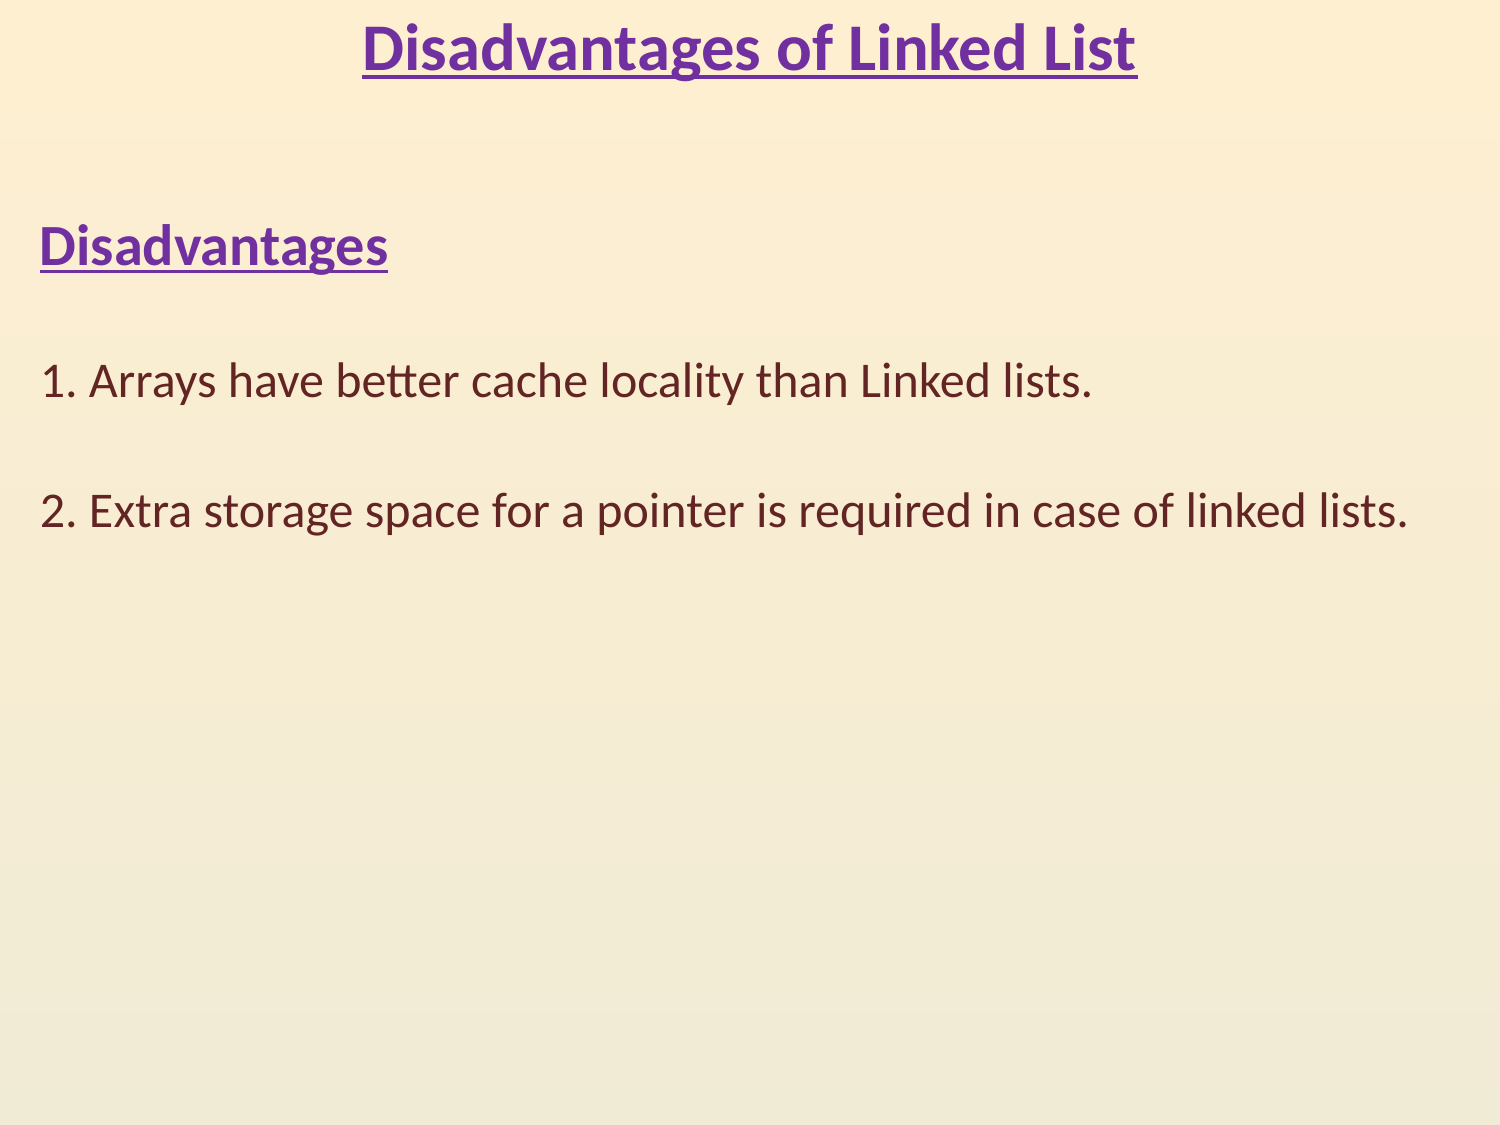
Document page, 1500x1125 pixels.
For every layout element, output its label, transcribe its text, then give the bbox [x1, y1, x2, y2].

list Disadvantages 1. Arrays have better cache locality than Linked lists. 2. Extra storage space for a pointer is required in case of linked lists. [24, 200, 1450, 1113]
title Disadvantages of Linked List [75, 0, 1425, 138]
